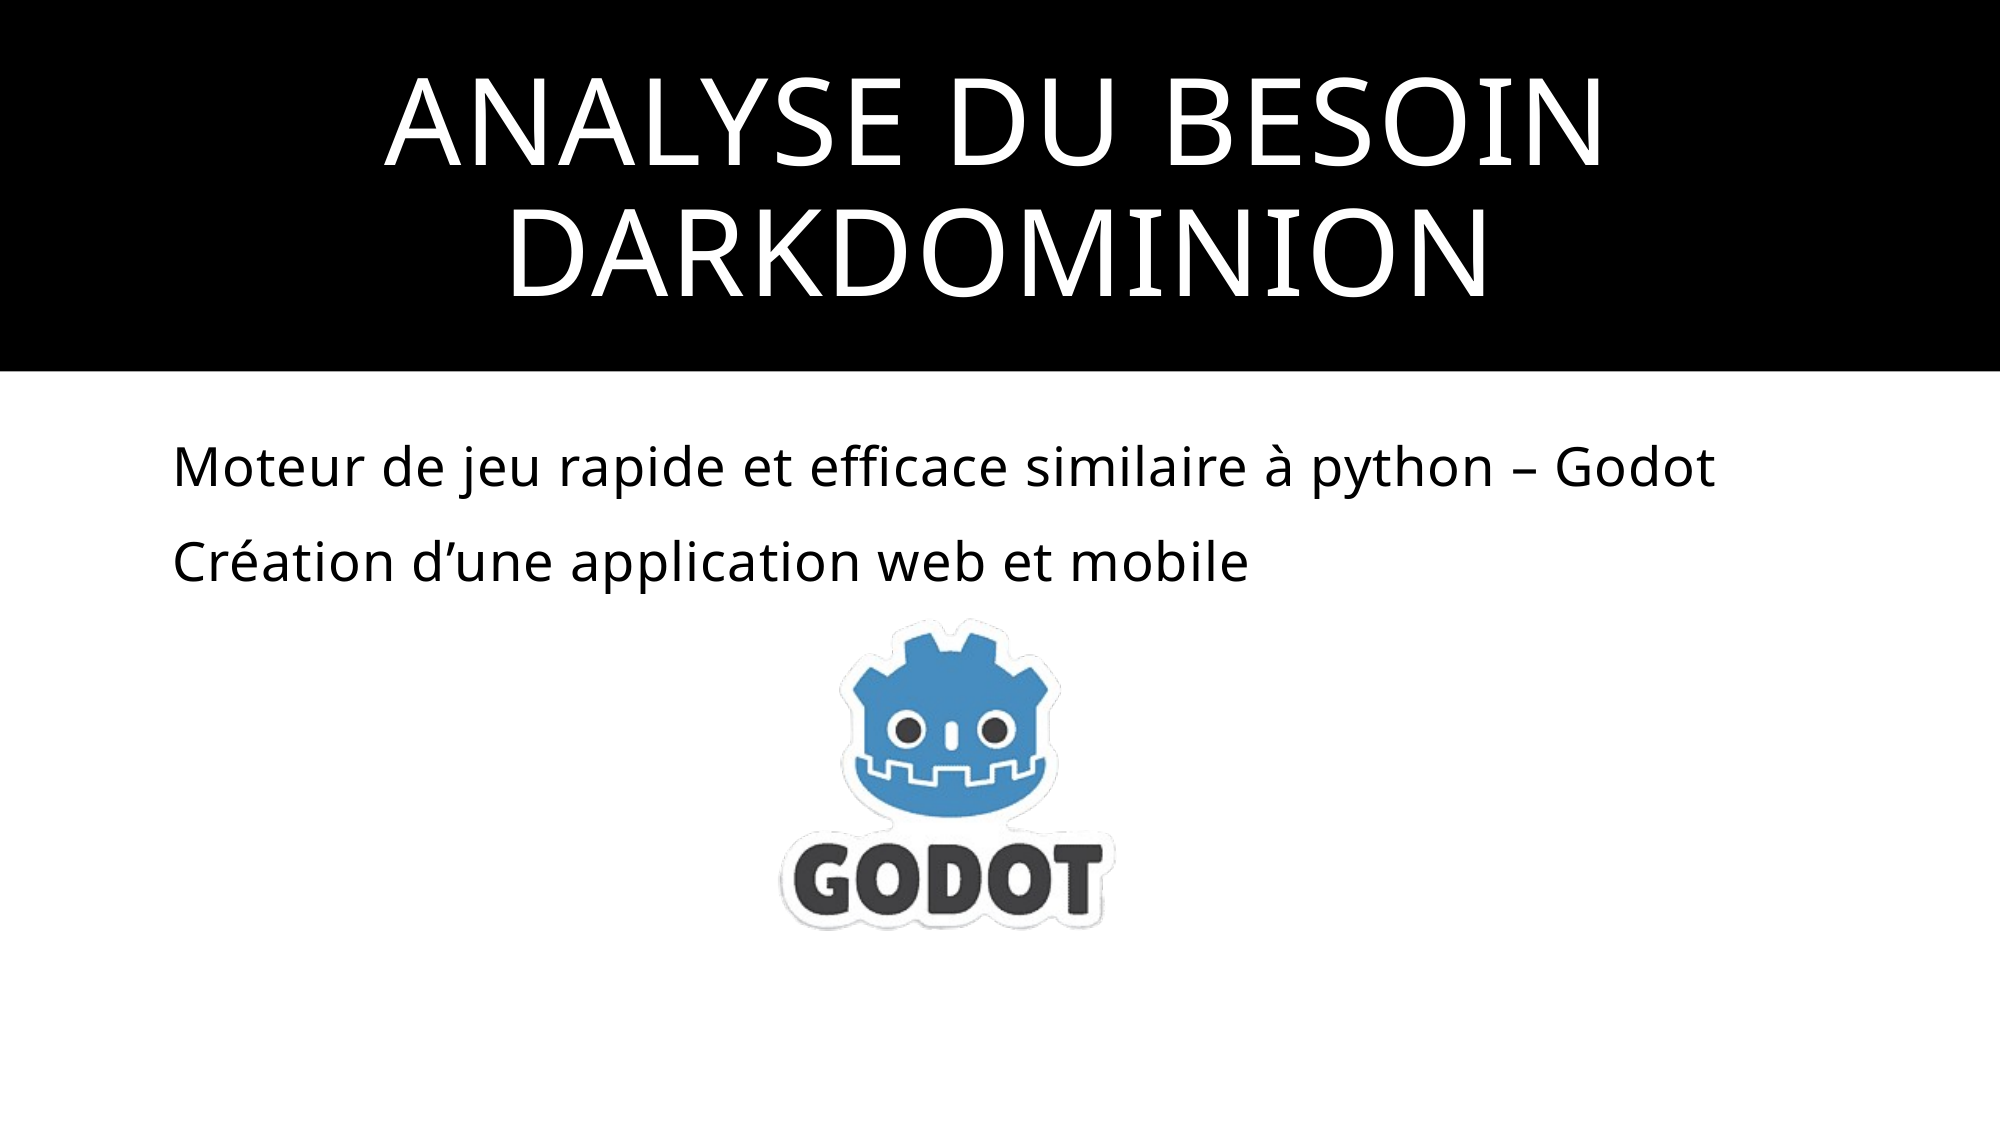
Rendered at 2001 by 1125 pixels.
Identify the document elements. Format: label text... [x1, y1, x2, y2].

picture [661, 497, 1225, 1061]
title Analyse du besoin Darkdominion [157, 52, 1842, 332]
list Moteur de jeu rapide et efficace similaire à python – Godot Création d’une application web et mobile [157, 424, 1842, 1014]
